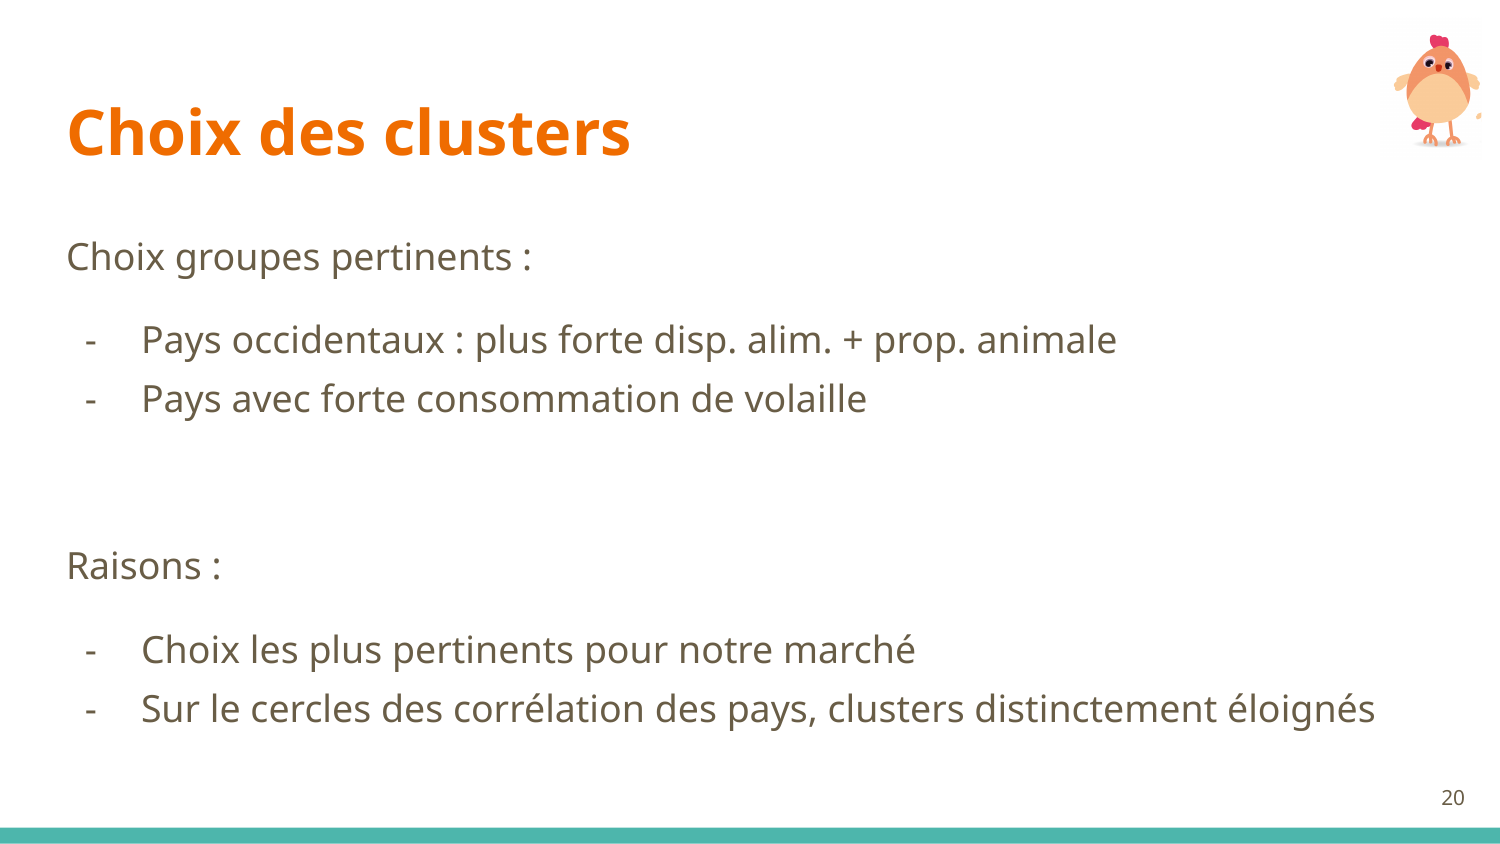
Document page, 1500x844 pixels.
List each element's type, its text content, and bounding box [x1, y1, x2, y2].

picture [1380, 17, 1482, 160]
list Choix groupes pertinents : Pays occidentaux : plus forte disp. alim. + prop. animale Pays avec forte consommation de volaille Raisons : Choix les plus pertinents pour notre marché Sur le cercles des corrélation des pays, clusters distinctement éloignés [51, 207, 1449, 750]
title Choix des clusters [51, 72, 1449, 189]
slide_number ‹#› [1389, 764, 1480, 830]
